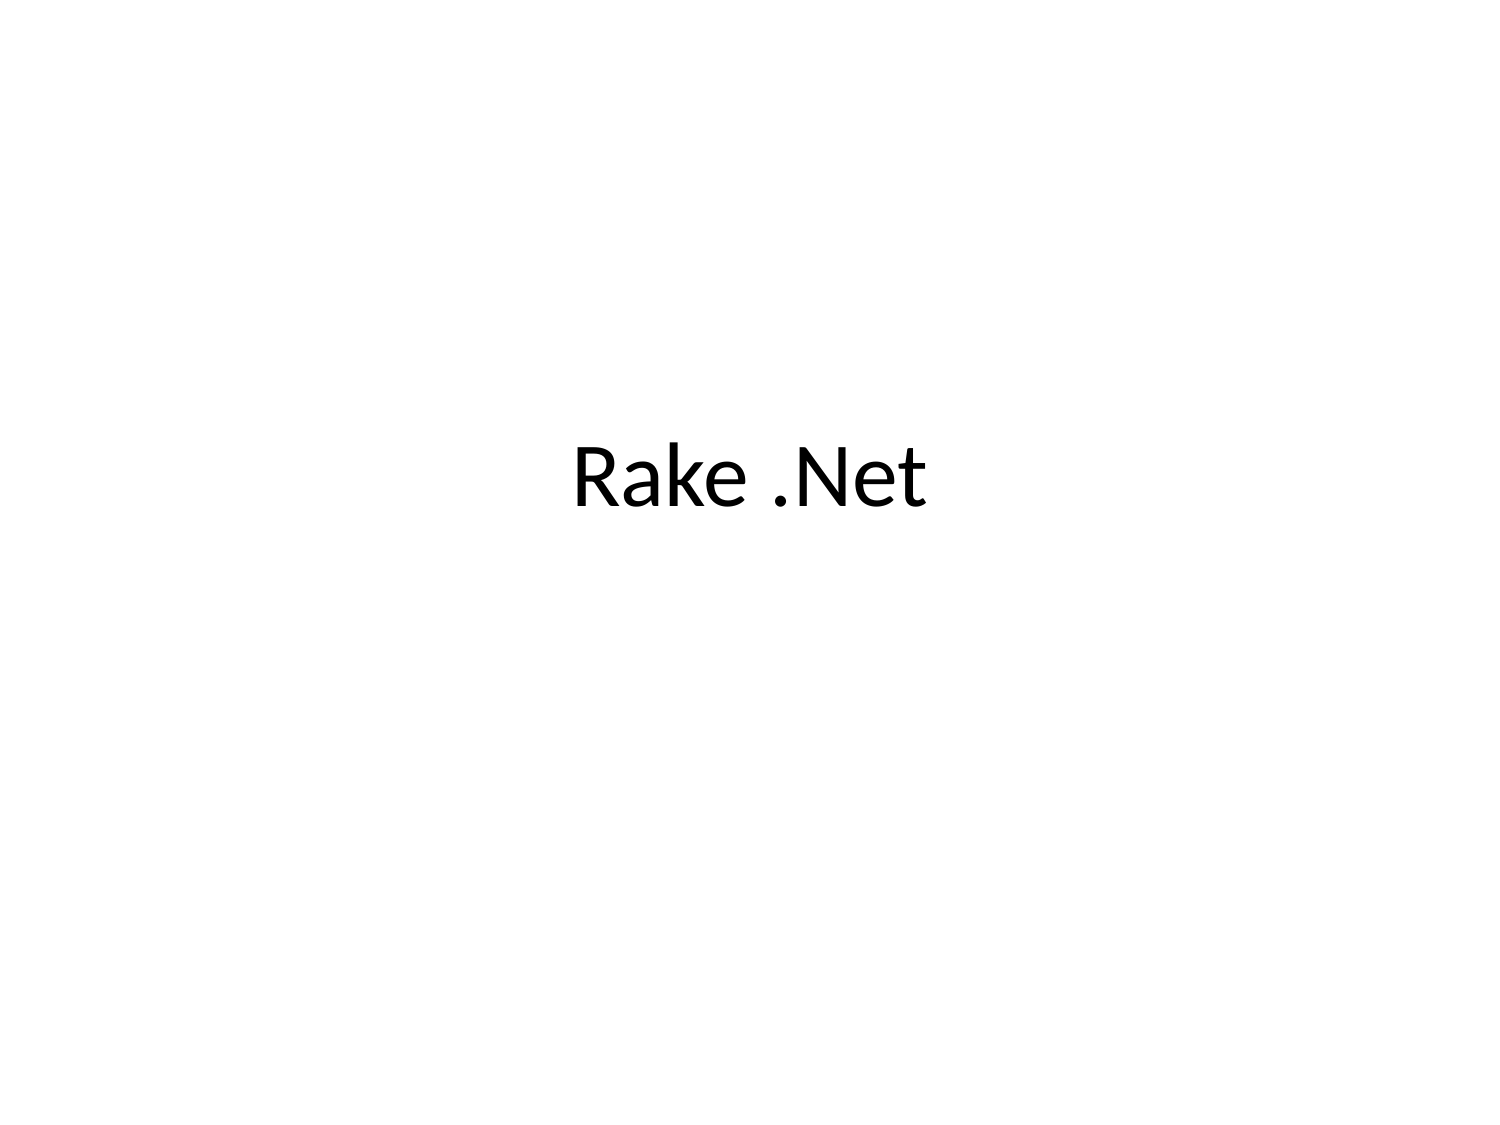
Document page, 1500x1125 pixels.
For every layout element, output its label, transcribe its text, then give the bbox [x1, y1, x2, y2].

title Rake .Net [112, 349, 1388, 591]
